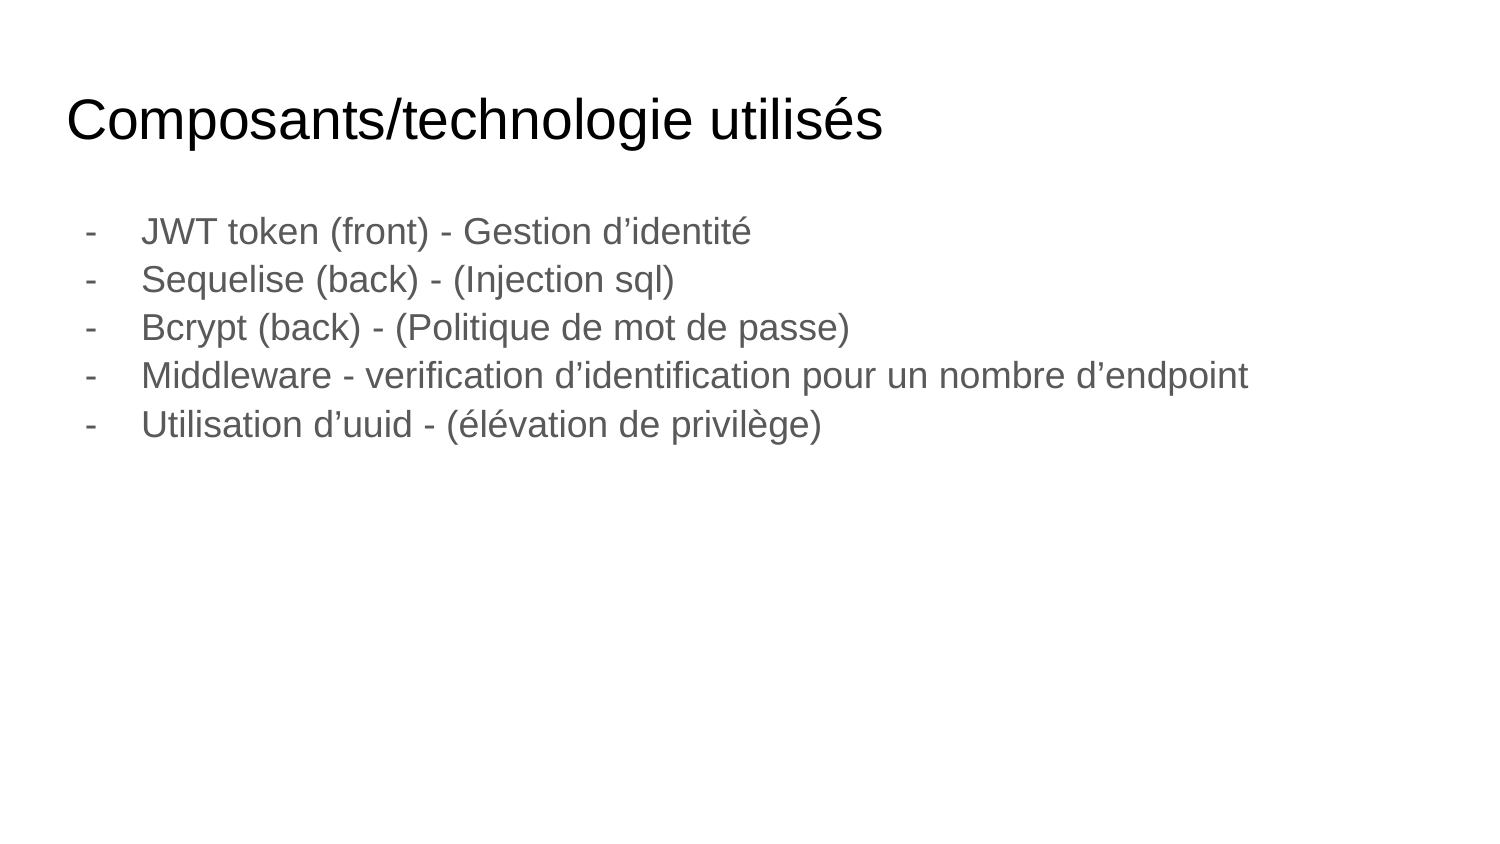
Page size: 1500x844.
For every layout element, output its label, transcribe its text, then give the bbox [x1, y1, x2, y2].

list JWT token (front) - Gestion d’identité Sequelise (back) - (Injection sql) Bcrypt (back) - (Politique de mot de passe) Middleware - verification d’identification pour un nombre d’endpoint Utilisation d’uuid - (élévation de privilège) [51, 189, 1449, 750]
title Composants/technologie utilisés [51, 72, 1449, 167]
